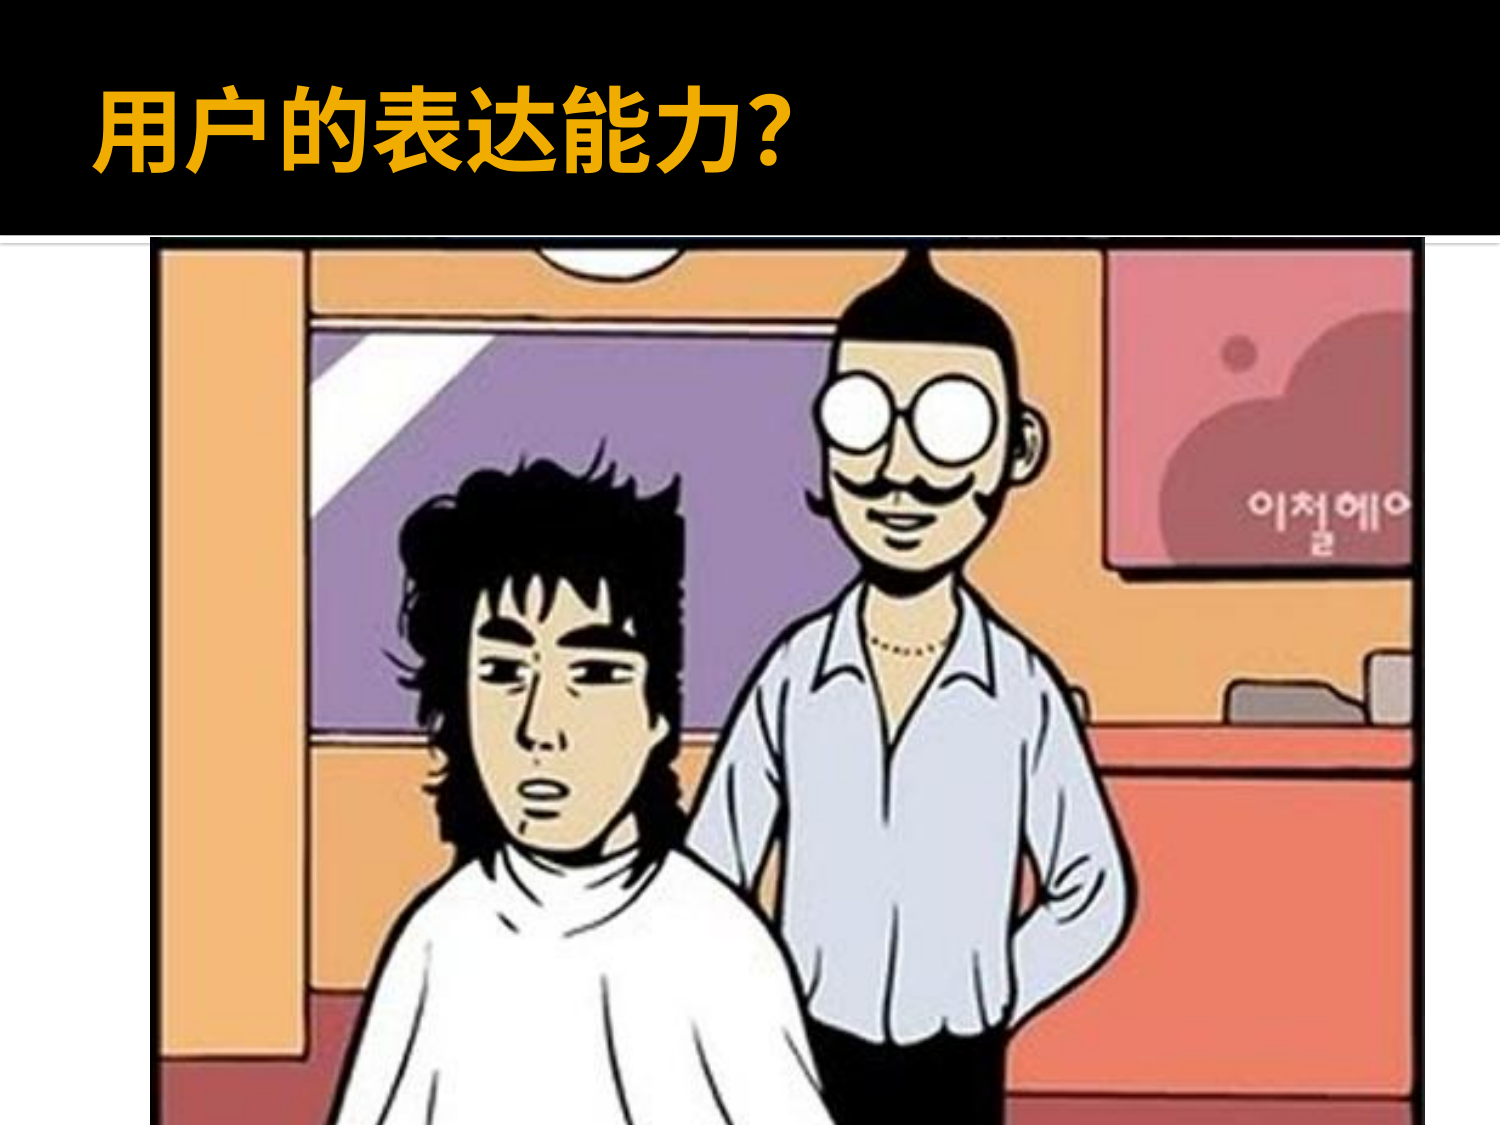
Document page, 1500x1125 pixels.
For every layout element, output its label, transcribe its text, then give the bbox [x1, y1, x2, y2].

picture [149, 237, 1425, 1125]
title 用户的表达能力？ [75, 25, 1425, 231]
